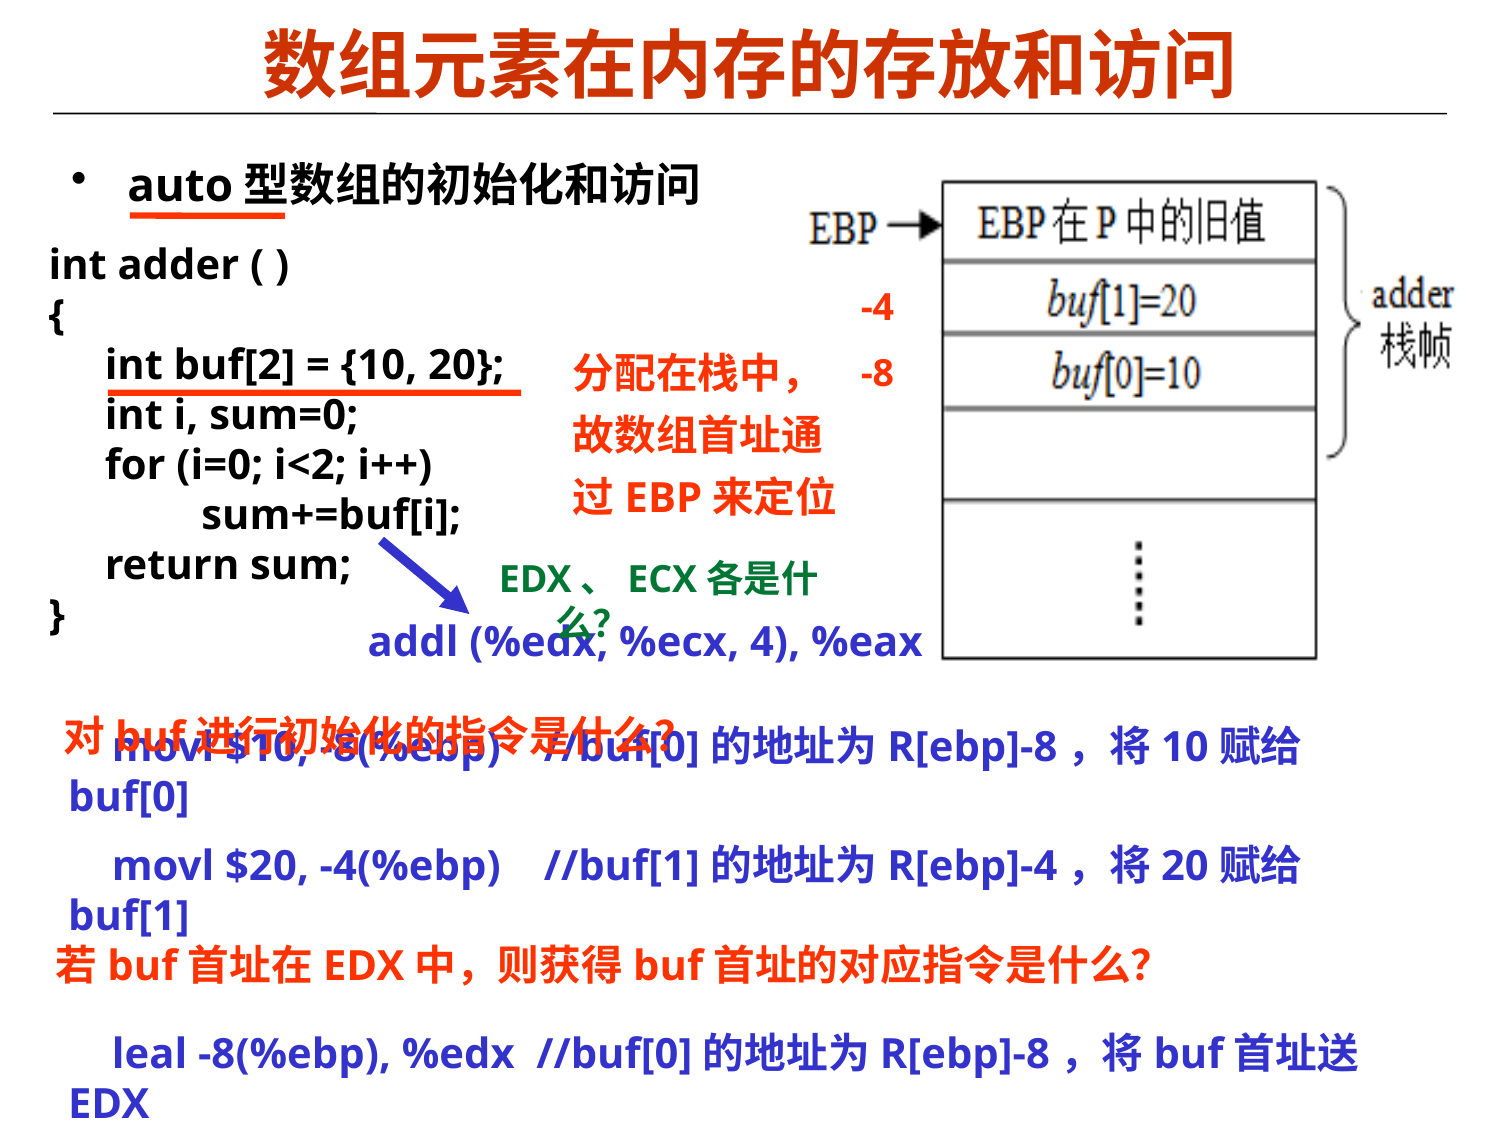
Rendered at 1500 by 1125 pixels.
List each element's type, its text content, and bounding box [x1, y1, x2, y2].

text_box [343, 540, 958, 673]
text_box 对buf进行初始化的指令是什么？ [48, 702, 854, 768]
picture [801, 141, 1459, 681]
title 数组元素在内存的存放和访问 [74, 15, 1426, 109]
text_box 分配在栈中，故数组首址通过EBP来定位 [784, 326, 796, 529]
list auto型数组的初始化和访问 [55, 151, 796, 209]
text_box movl $10, -8(%ebp) //buf[0]的地址为R[ebp]-8，将10赋给buf[0] movl $20, -4(%ebp) //buf[1]的地址为R[ebp]-4，将20赋给buf[1] leal -8(%ebp), %edx //buf[0]的地址为R[ebp]-8，将buf首址送EDX [53, 787, 1422, 1059]
text_box 若buf首址在EDX中，则获得buf首址的对应指令是什么？ [41, 931, 1319, 997]
text_box int adder ( ) { int buf[2] = {10, 20}; int i, sum=0; for (i=0; i<2; i++) sum+=buf[i]; return sum; } [33, 230, 784, 646]
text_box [845, 275, 920, 402]
